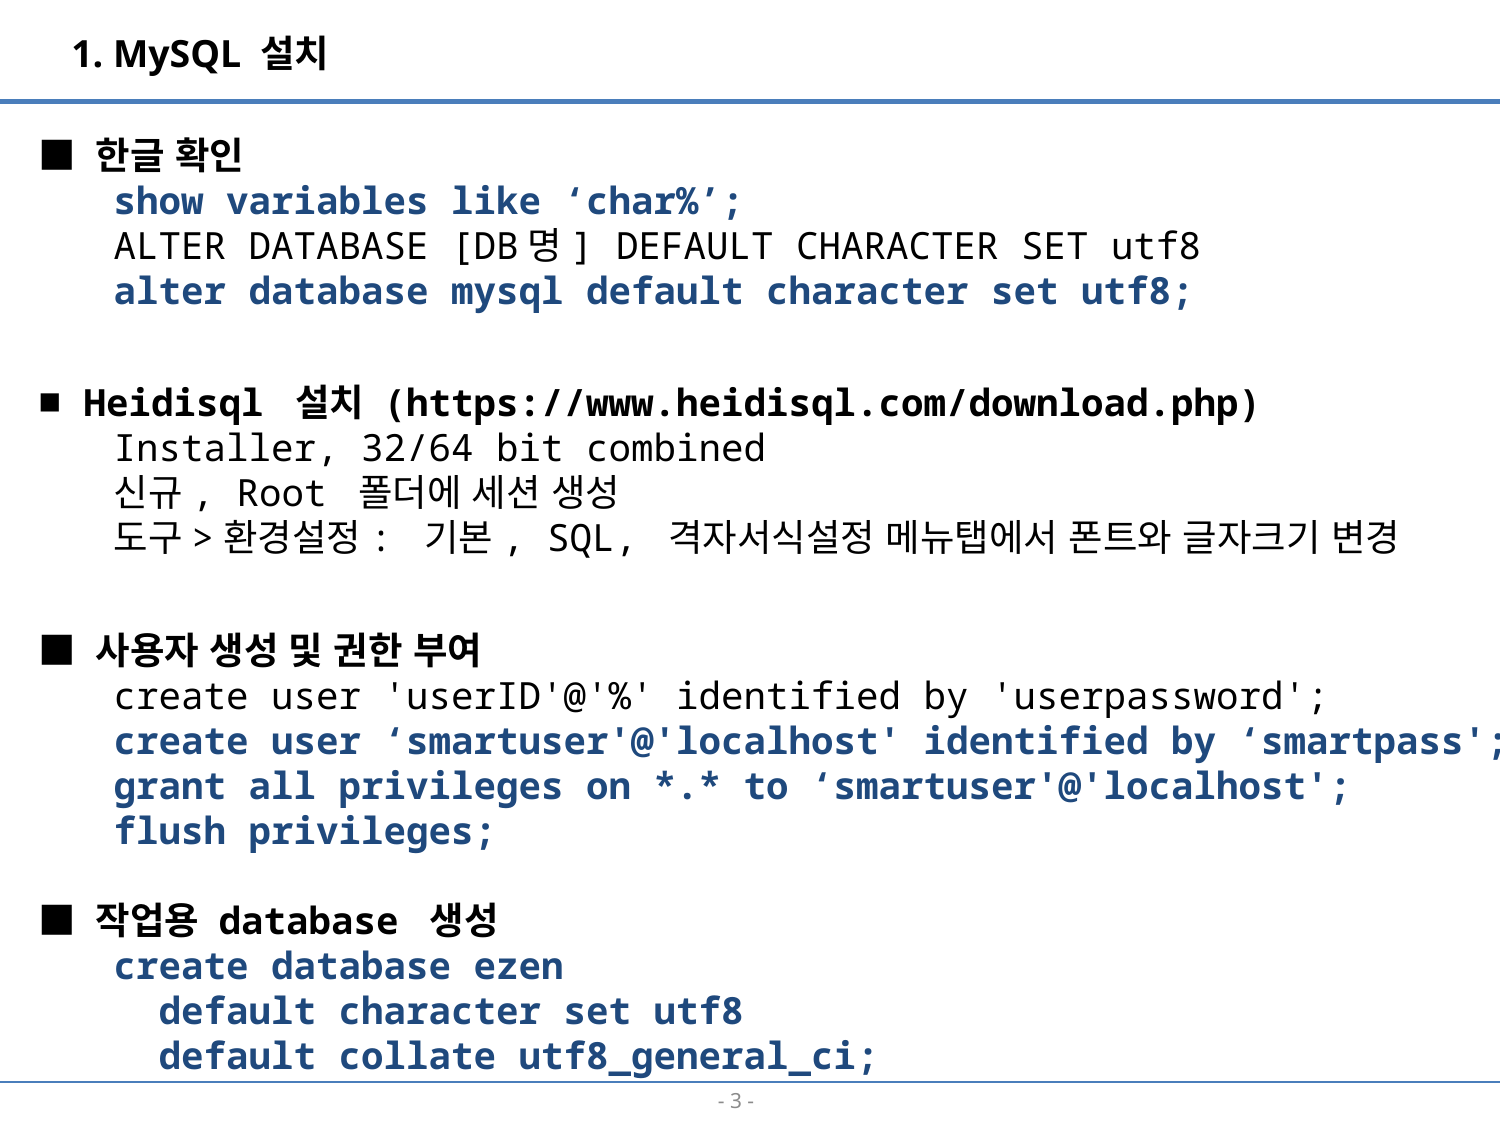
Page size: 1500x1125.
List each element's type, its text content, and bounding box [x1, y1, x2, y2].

text_box ■ 한글 확인 show variables like ‘char%’; ALTER DATABASE [DB명] DEFAULT CHARACTER SET utf8 alter database mysql default character set utf8; ■ Heidisql 설치 (https://www.heidisql.com/download.php) Installer, 32/64 bit combined 신규, Root 폴더에 세션 생성 도구>환경설정: 기본, SQL, 격자서식설정 메뉴탭에서 폰트와 글자크기 변경 ■ 사용자 생성 및 권한 부여 create user 'userID'@'%' identified by 'userpassword'; create user ‘smartuser'@'localhost' identified by ‘smartpass'; grant all privileges on *.* to ‘smartuser'@'localhost'; flush privileges; ■ 작업용 database 생성 create database ezen default character set utf8 default collate utf8_general_ci; [23, 101, 1500, 1085]
slide_number - 2 - [561, 1082, 911, 1122]
text_box 1. MySQL 설치 [56, 22, 345, 82]
